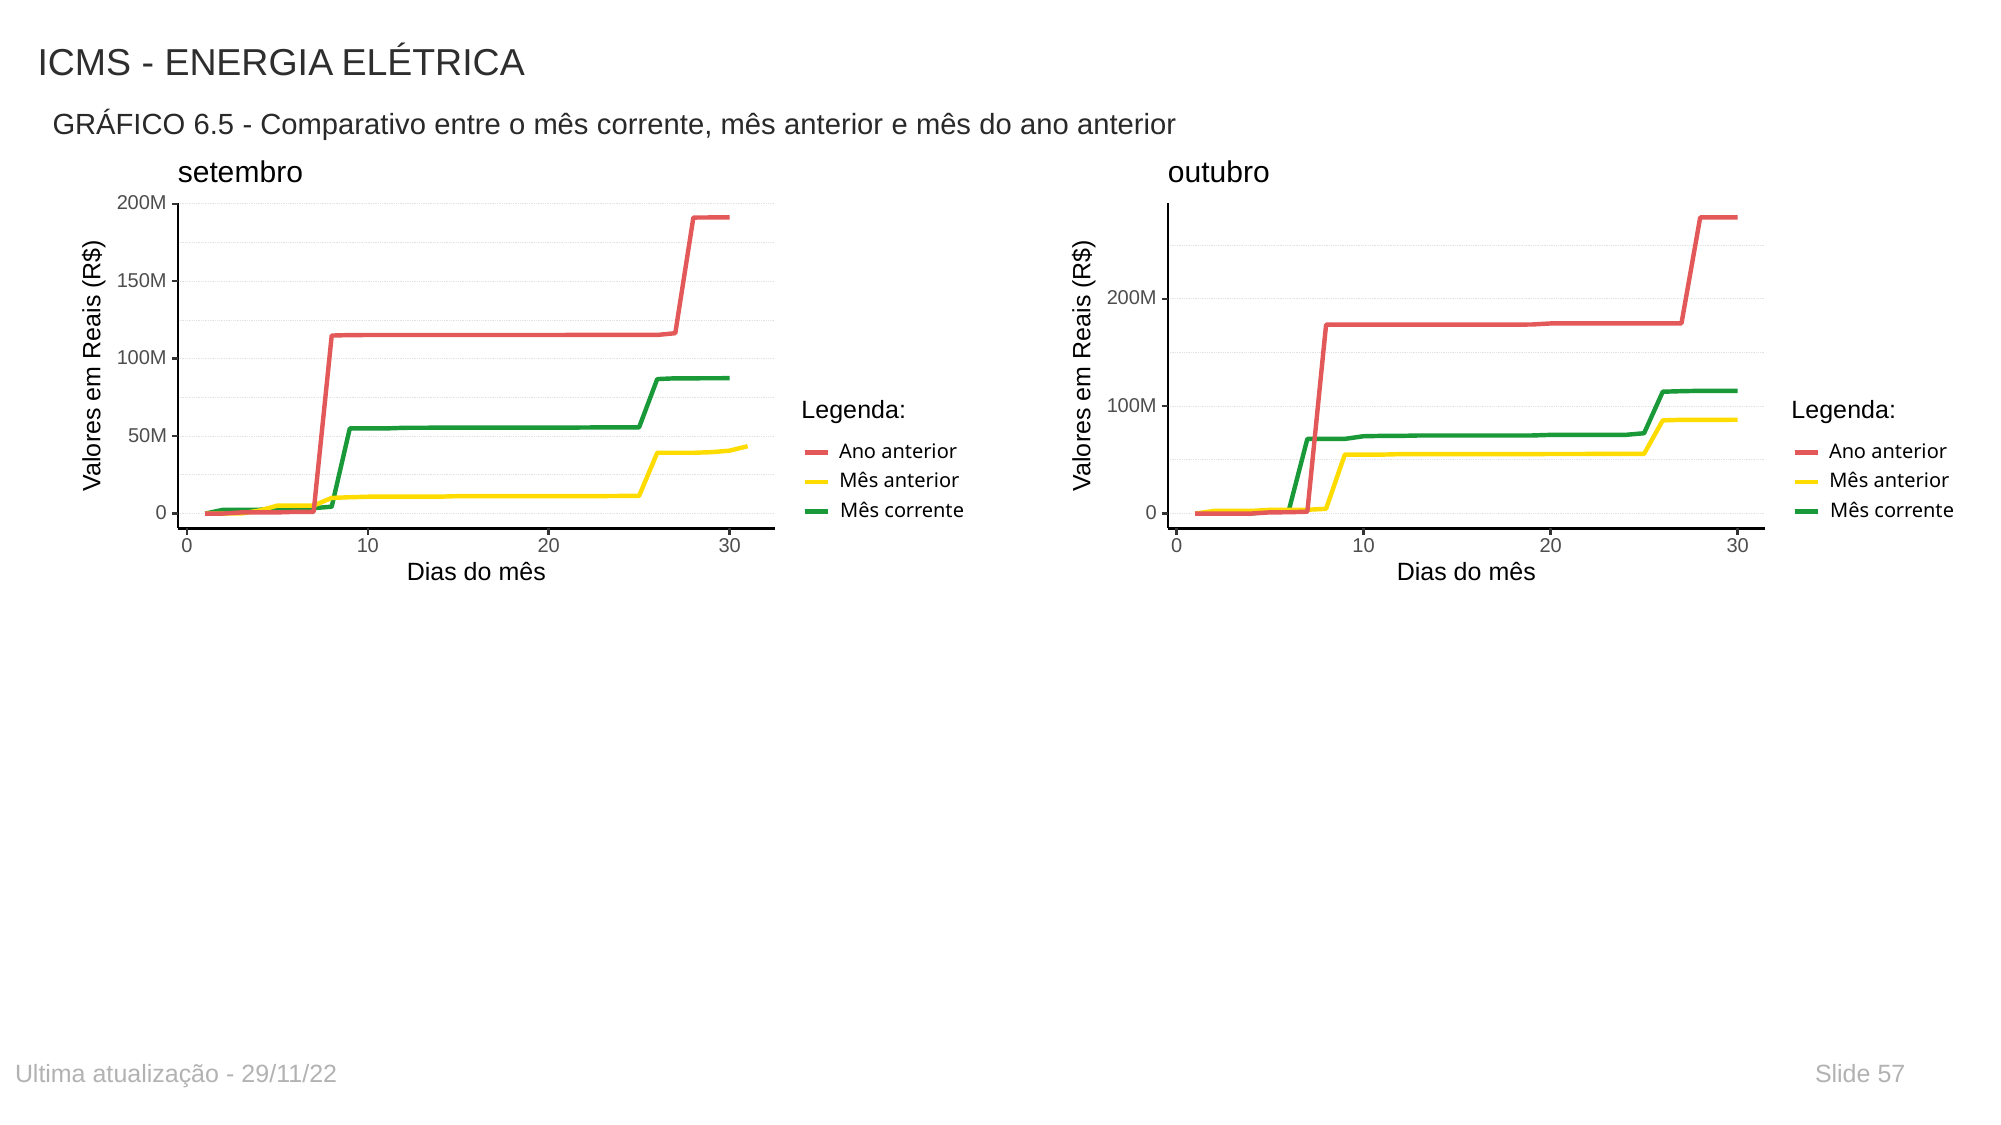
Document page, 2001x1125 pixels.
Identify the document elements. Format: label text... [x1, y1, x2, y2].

list Slide 57 [1800, 1050, 1935, 1095]
list GRÁFICO 6.5 - Comparativo entre o mês corrente, mês anterior e mês do ano anterior [37, 97, 1238, 143]
list ICMS - ENERGIA ELÉTRICA [22, 29, 1223, 119]
list Ultima atualização - 29/11/22 [0, 1050, 975, 1095]
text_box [74, 149, 975, 600]
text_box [1064, 149, 1965, 600]
